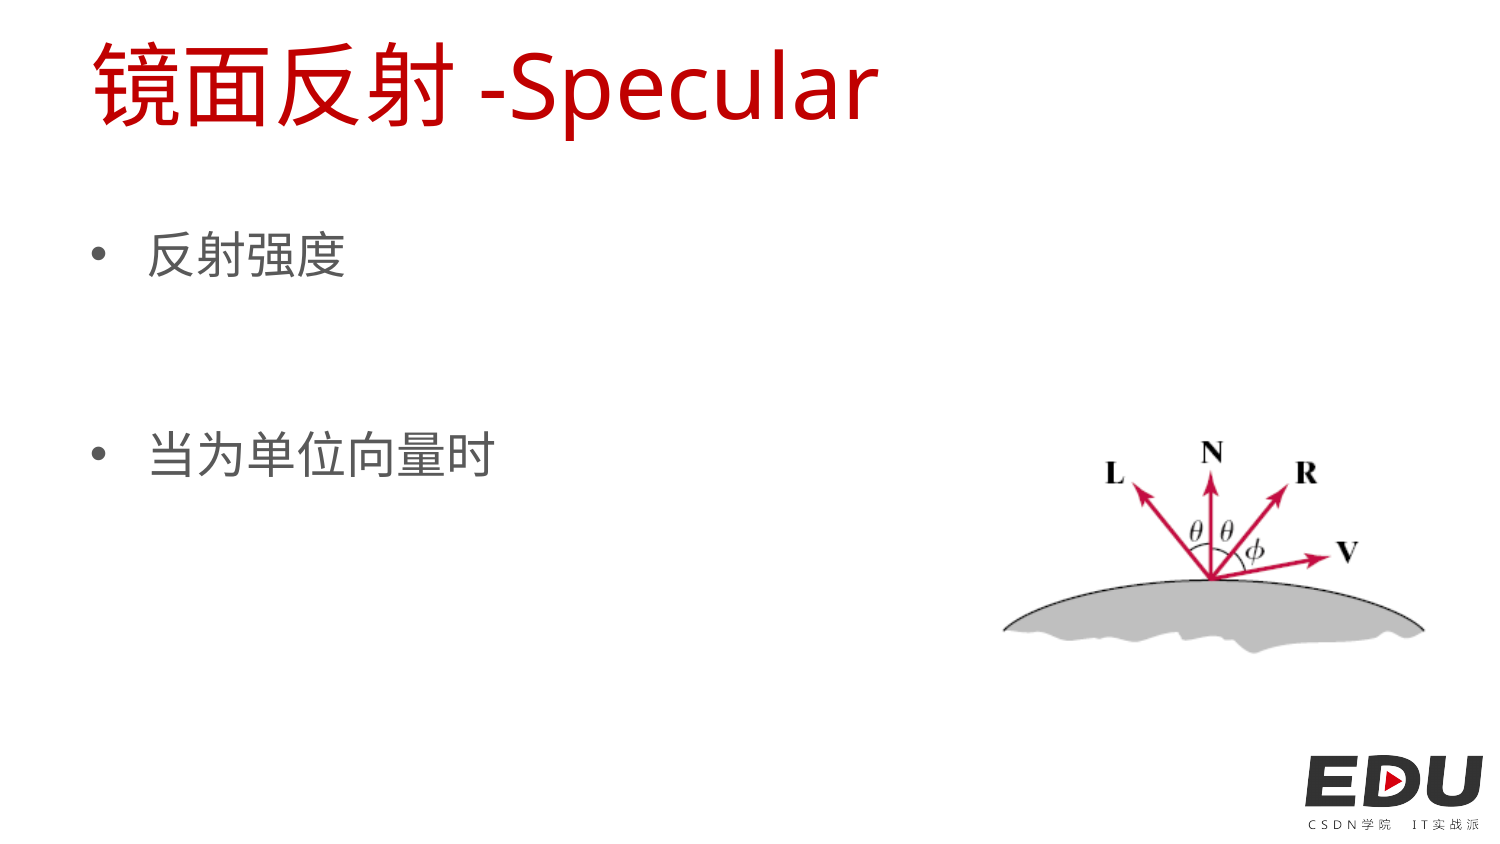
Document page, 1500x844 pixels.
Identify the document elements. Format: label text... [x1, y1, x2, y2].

title 镜面反射-Specular [75, 20, 1425, 137]
picture [1305, 755, 1483, 830]
picture [997, 421, 1433, 657]
